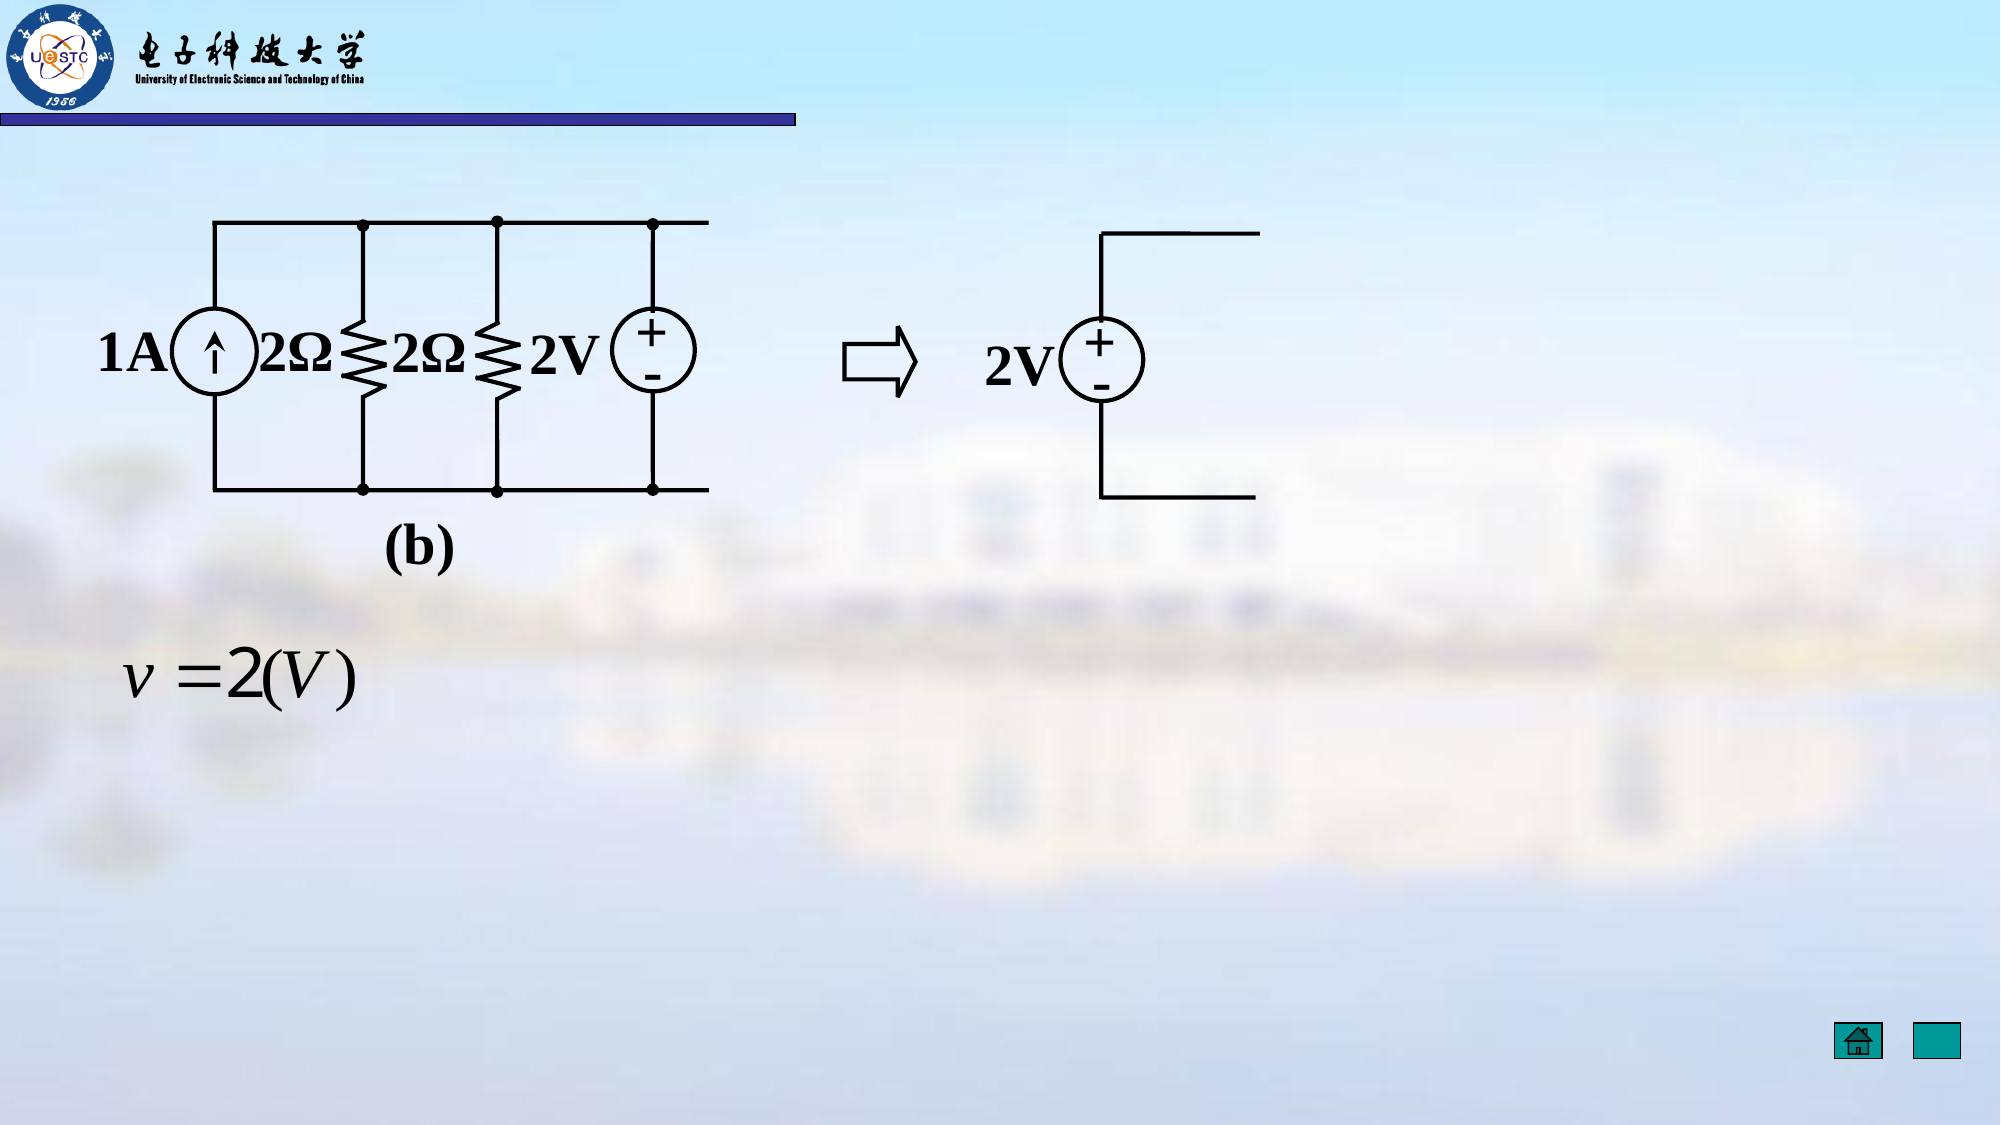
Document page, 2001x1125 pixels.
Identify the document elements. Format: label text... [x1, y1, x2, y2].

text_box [969, 233, 1261, 500]
text_box [844, 326, 916, 398]
text_box (b) [369, 500, 504, 584]
picture [0, 0, 2001, 1125]
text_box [81, 221, 710, 492]
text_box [111, 633, 371, 727]
